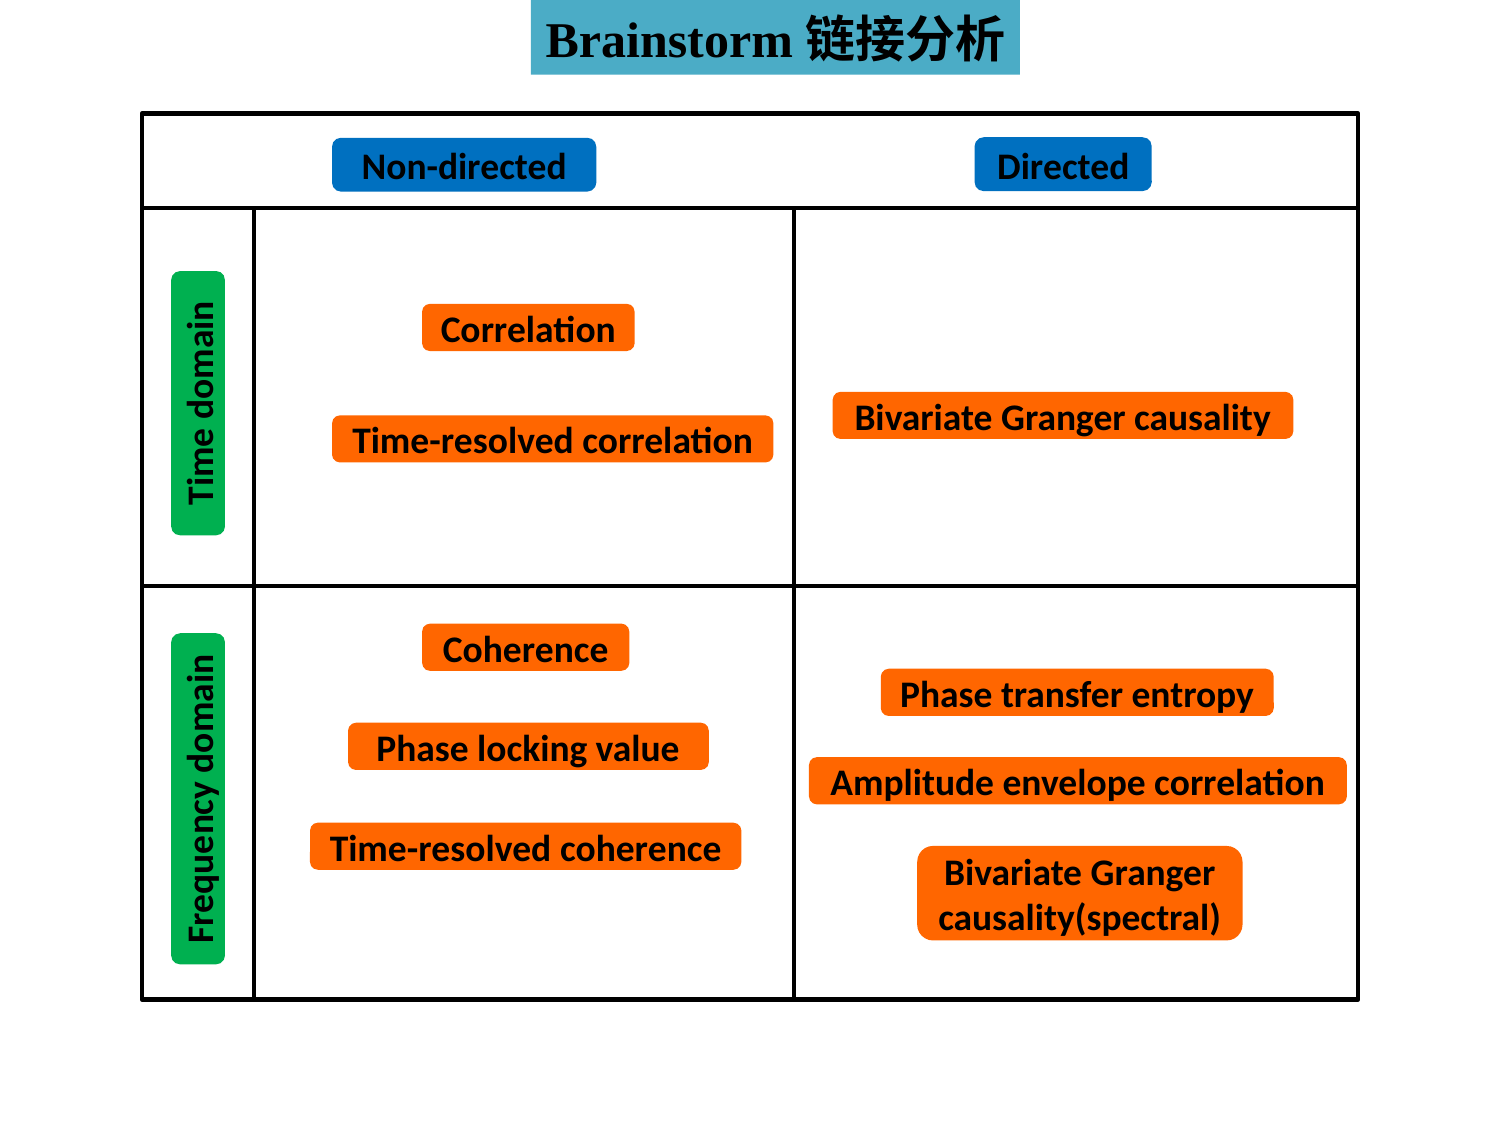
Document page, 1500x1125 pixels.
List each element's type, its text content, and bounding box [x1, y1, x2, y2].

text_box Directed [972, 135, 1154, 194]
text_box Time-resolved correlation [329, 413, 776, 465]
text_box Time-resolved coherence [307, 820, 744, 872]
text_box Phase transfer entropy [878, 666, 1276, 719]
text_box Coherence [420, 621, 632, 673]
text_box Frequency domain [169, 631, 228, 967]
text_box Correlation [419, 301, 637, 354]
text_box Bivariate Granger causality(spectral) [915, 843, 1245, 943]
text_box Brainstorm链接分析 [530, 0, 1020, 75]
text_box Time domain [169, 268, 228, 538]
text_box [140, 111, 1360, 1002]
text_box Phase locking value [345, 720, 711, 773]
text_box Bivariate Granger causality [830, 389, 1296, 442]
text_box Non-directed [329, 135, 599, 194]
text_box Amplitude envelope correlation [806, 755, 1349, 807]
